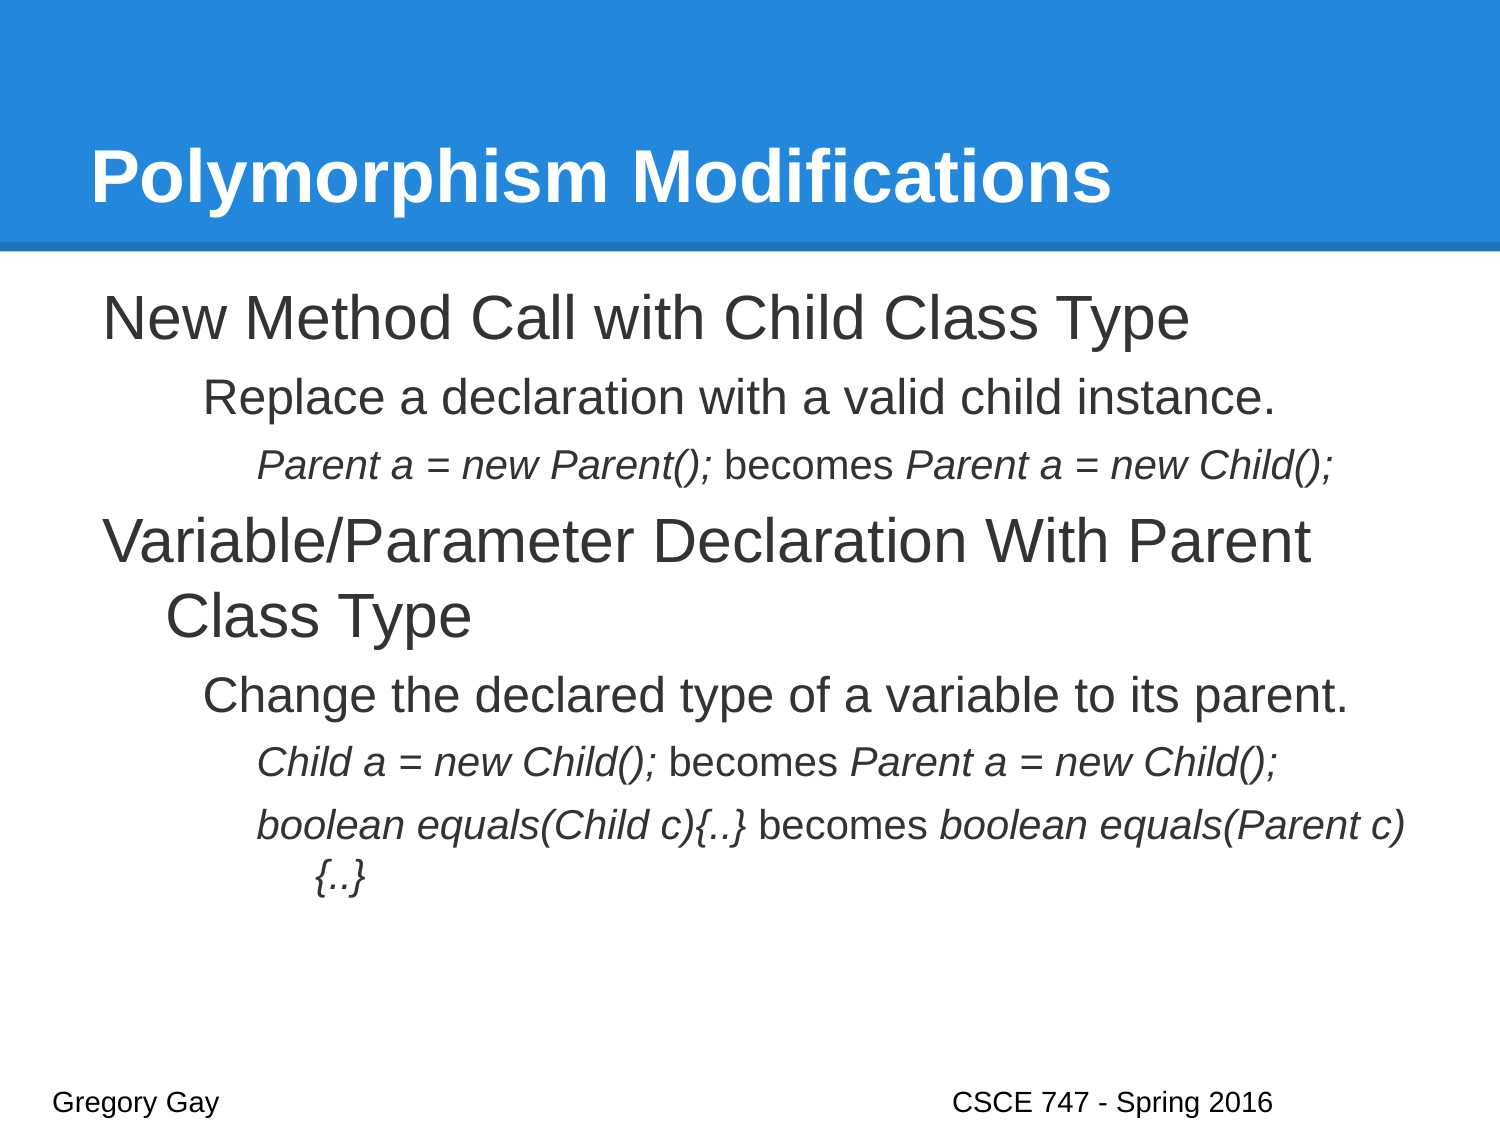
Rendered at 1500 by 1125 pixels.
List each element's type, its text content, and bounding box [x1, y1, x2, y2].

title Polymorphism Modifications [75, 45, 1425, 233]
text_box Gregory Gay CSCE 747 - Spring 2016 18 [37, 1068, 1463, 1114]
list New Method Call with Child Class Type Replace a declaration with a valid child instance. Parent a = new Parent(); becomes Parent a = new Child(); Variable/Parameter Declaration With Parent Class Type Change the declared type of a variable to its parent. Child a = new Child(); becomes Parent a = new Child(); boolean equals(Child c){..} becomes boolean equals(Parent c){..} [75, 262, 1425, 1068]
